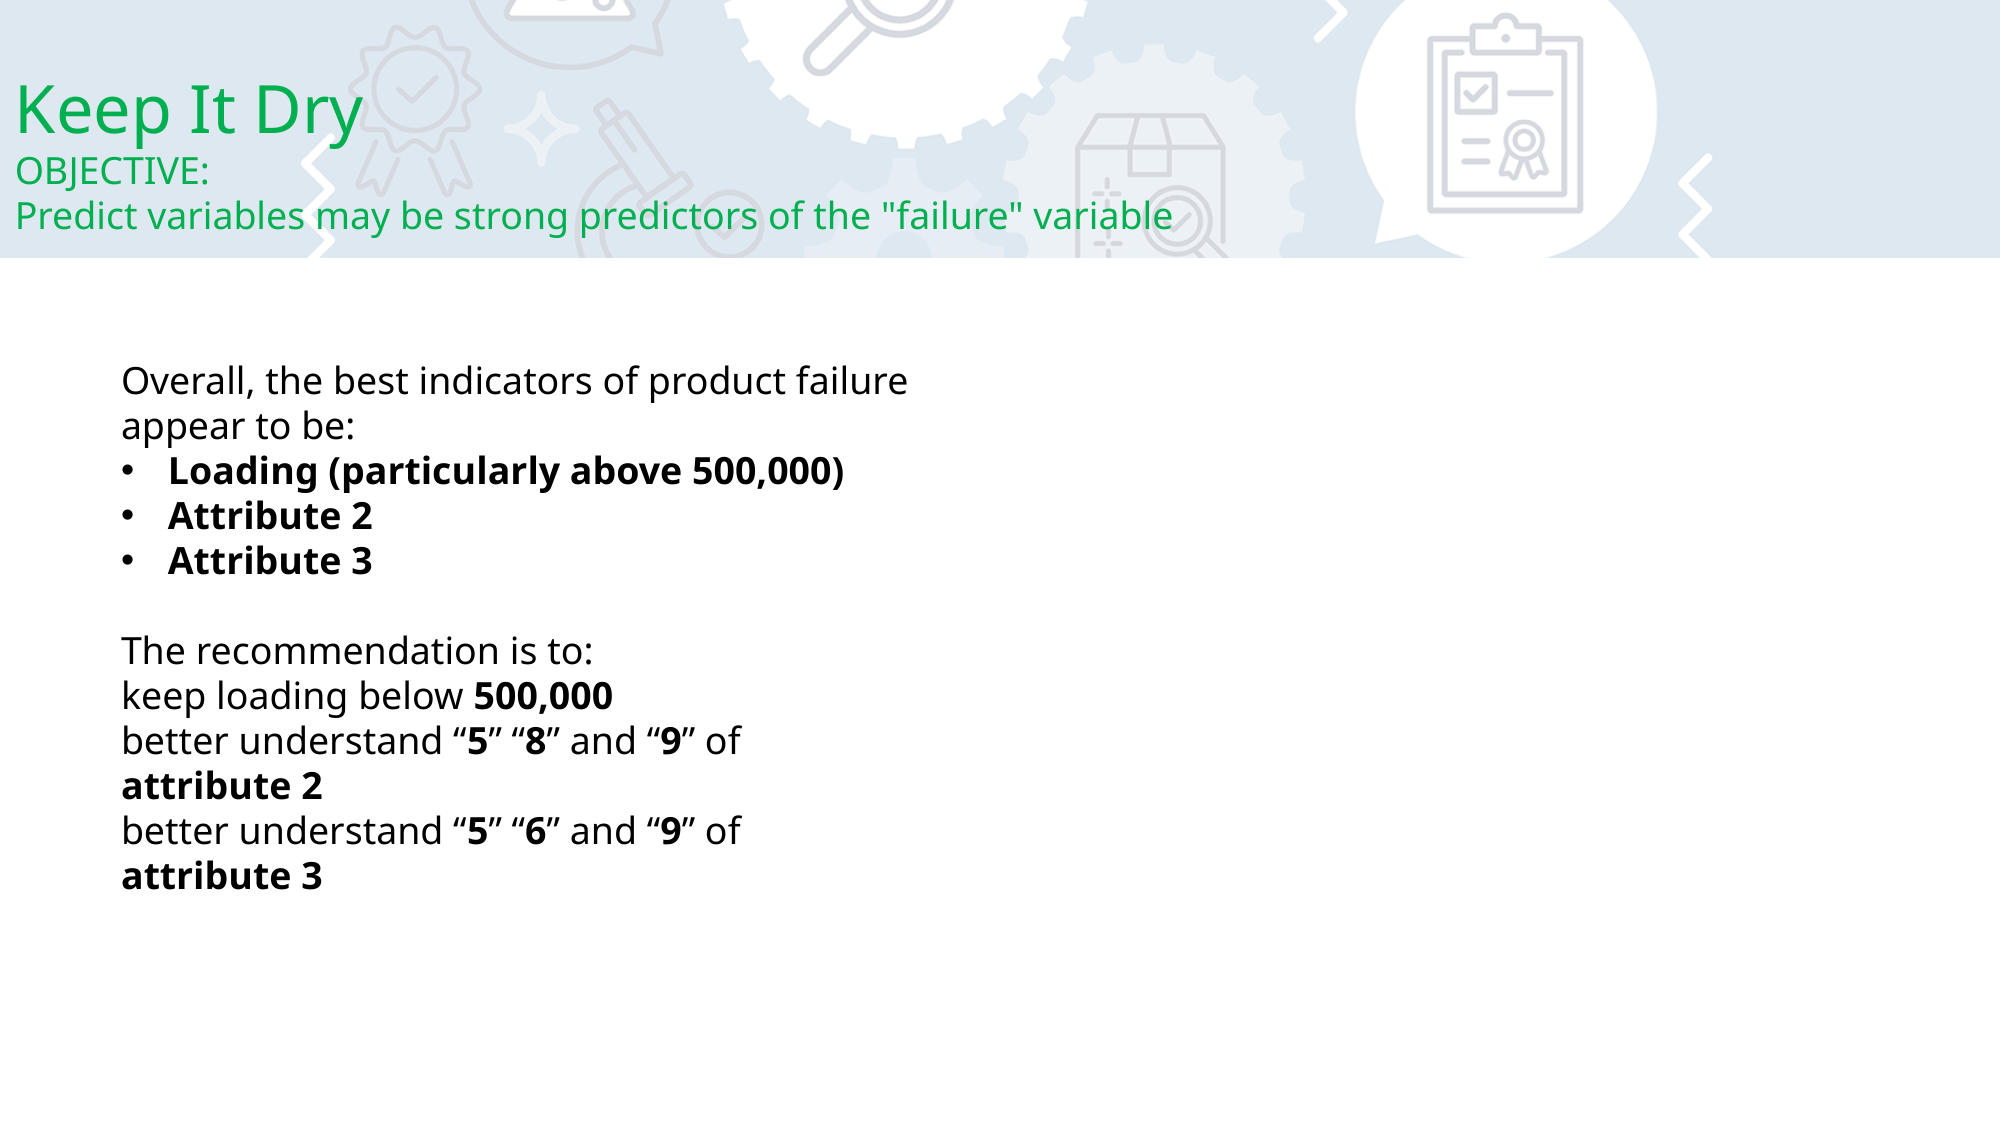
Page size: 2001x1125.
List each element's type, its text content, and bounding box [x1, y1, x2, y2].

text_box Overall, the best indicators of product failure appear to be: Loading (particularly above 500,000) Attribute 2 Attribute 3 [106, 349, 926, 590]
text_box The recommendation is to: keep loading below 500,000 better understand “5” “8” and “9” of attribute 2 better understand “5” “6” and “9” of attribute 3 [106, 619, 926, 950]
picture [0, 0, 2000, 258]
